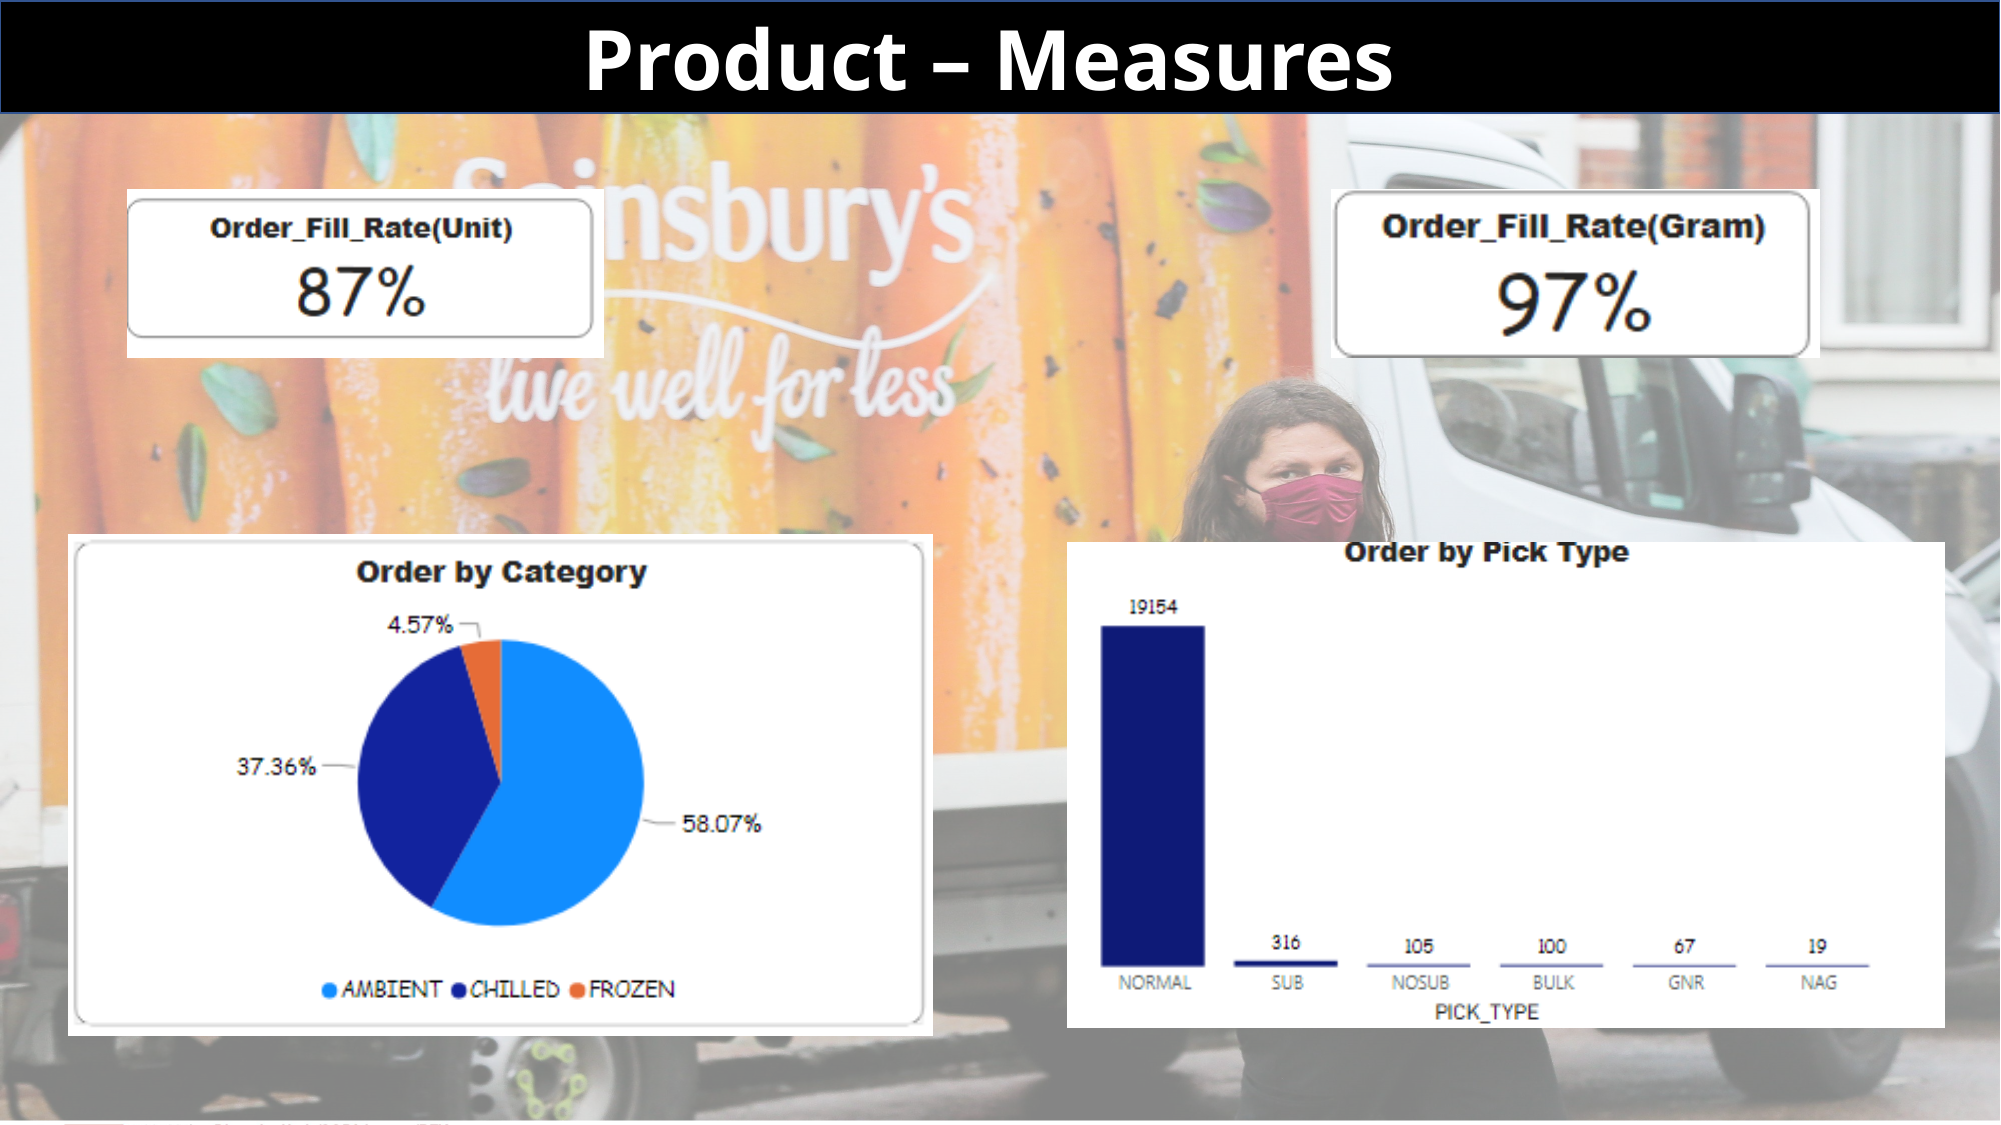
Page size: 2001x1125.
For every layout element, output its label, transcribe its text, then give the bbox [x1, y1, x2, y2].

picture [68, 534, 933, 1036]
text_box Product – Measures [0, 0, 2000, 114]
picture [127, 189, 604, 358]
picture [1067, 542, 1945, 1028]
picture [1331, 189, 1820, 358]
